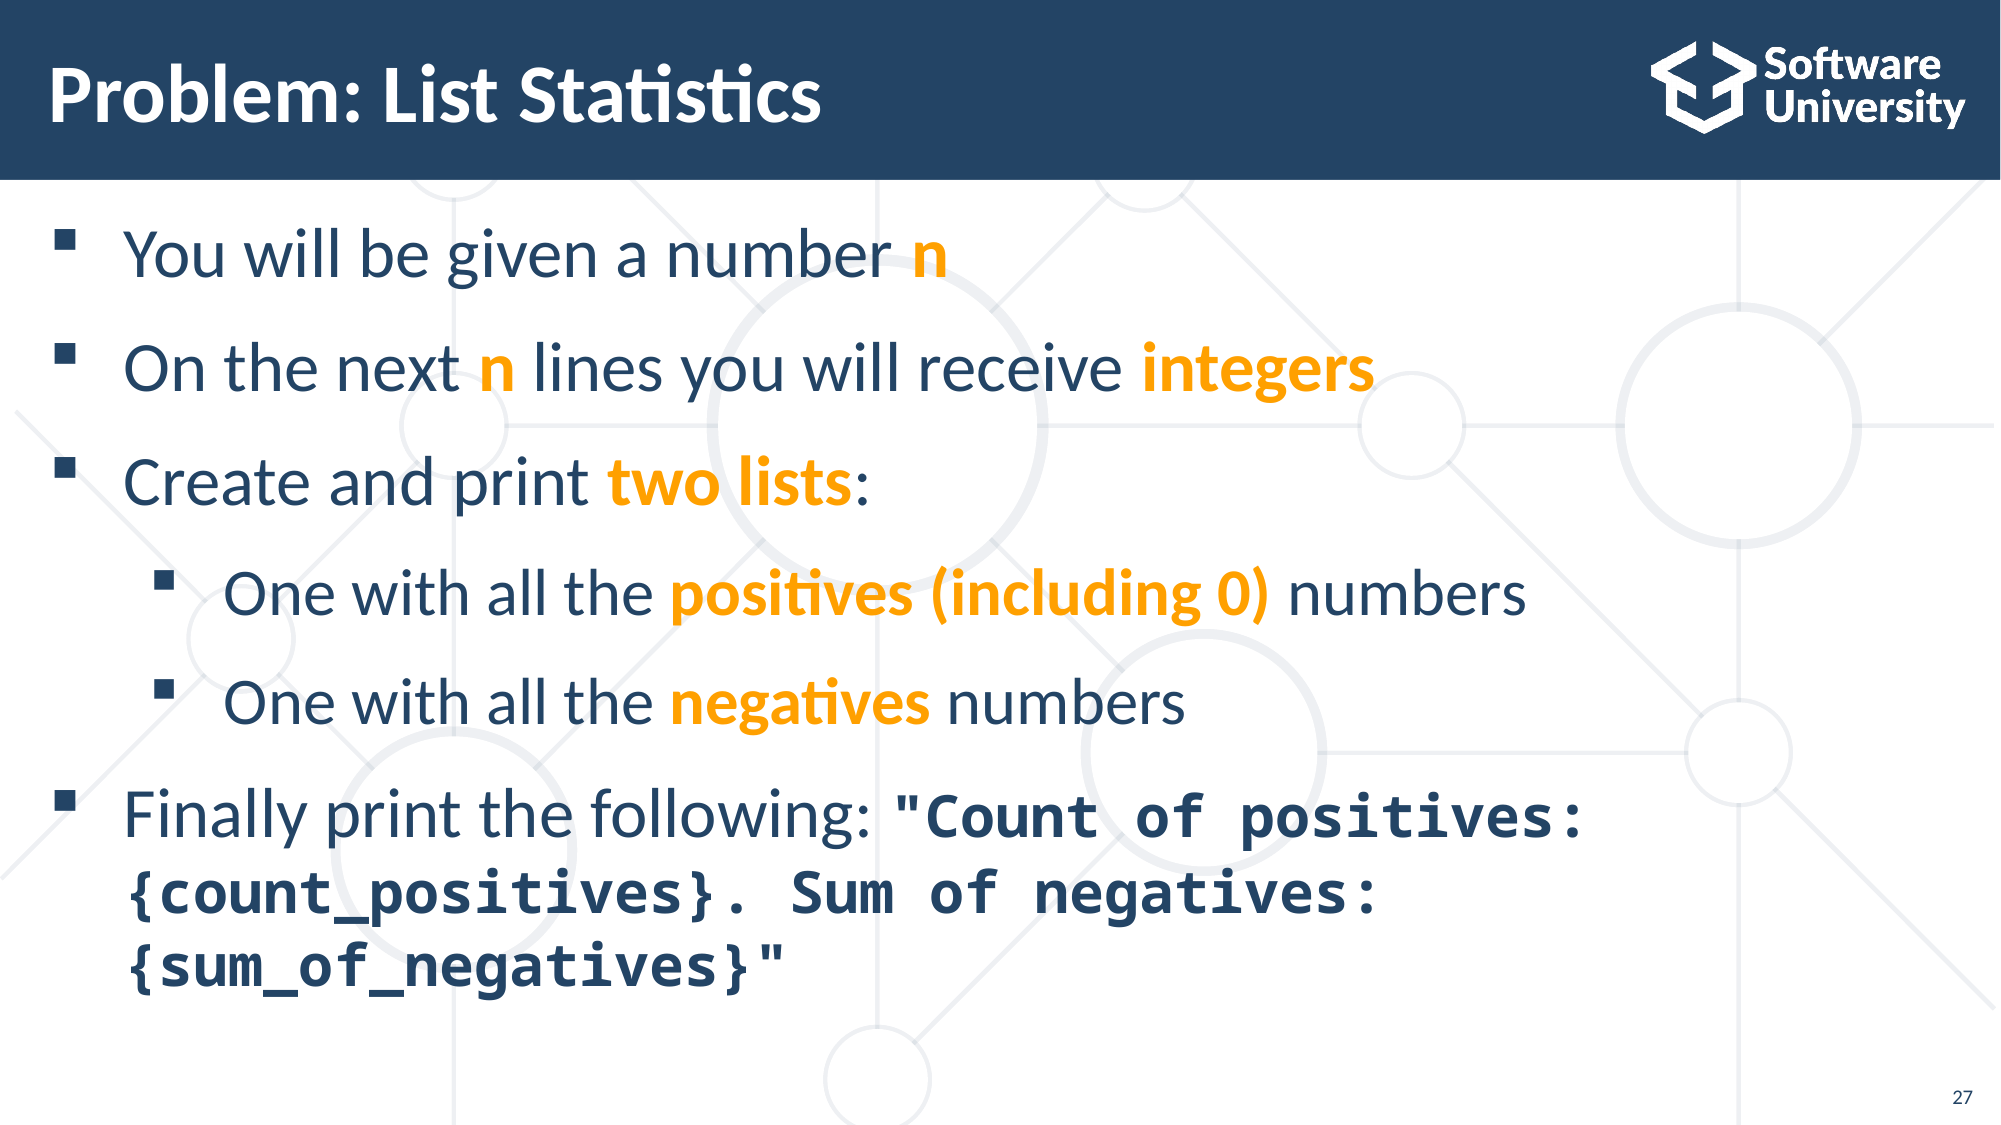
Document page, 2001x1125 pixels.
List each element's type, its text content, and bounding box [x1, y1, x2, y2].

title Problem: List Statistics [31, 16, 1625, 162]
list You will be given a number n On the next n lines you will receive integers Create and print two lists: One with all the positives (including 0) numbers One with all the negatives numbers Finally print the following: "Count of positives: {count_positives}. Sum of negatives: {sum_of_negatives}" [31, 196, 1986, 1047]
text_box 27 [1927, 1067, 1989, 1117]
picture [1651, 41, 1966, 134]
